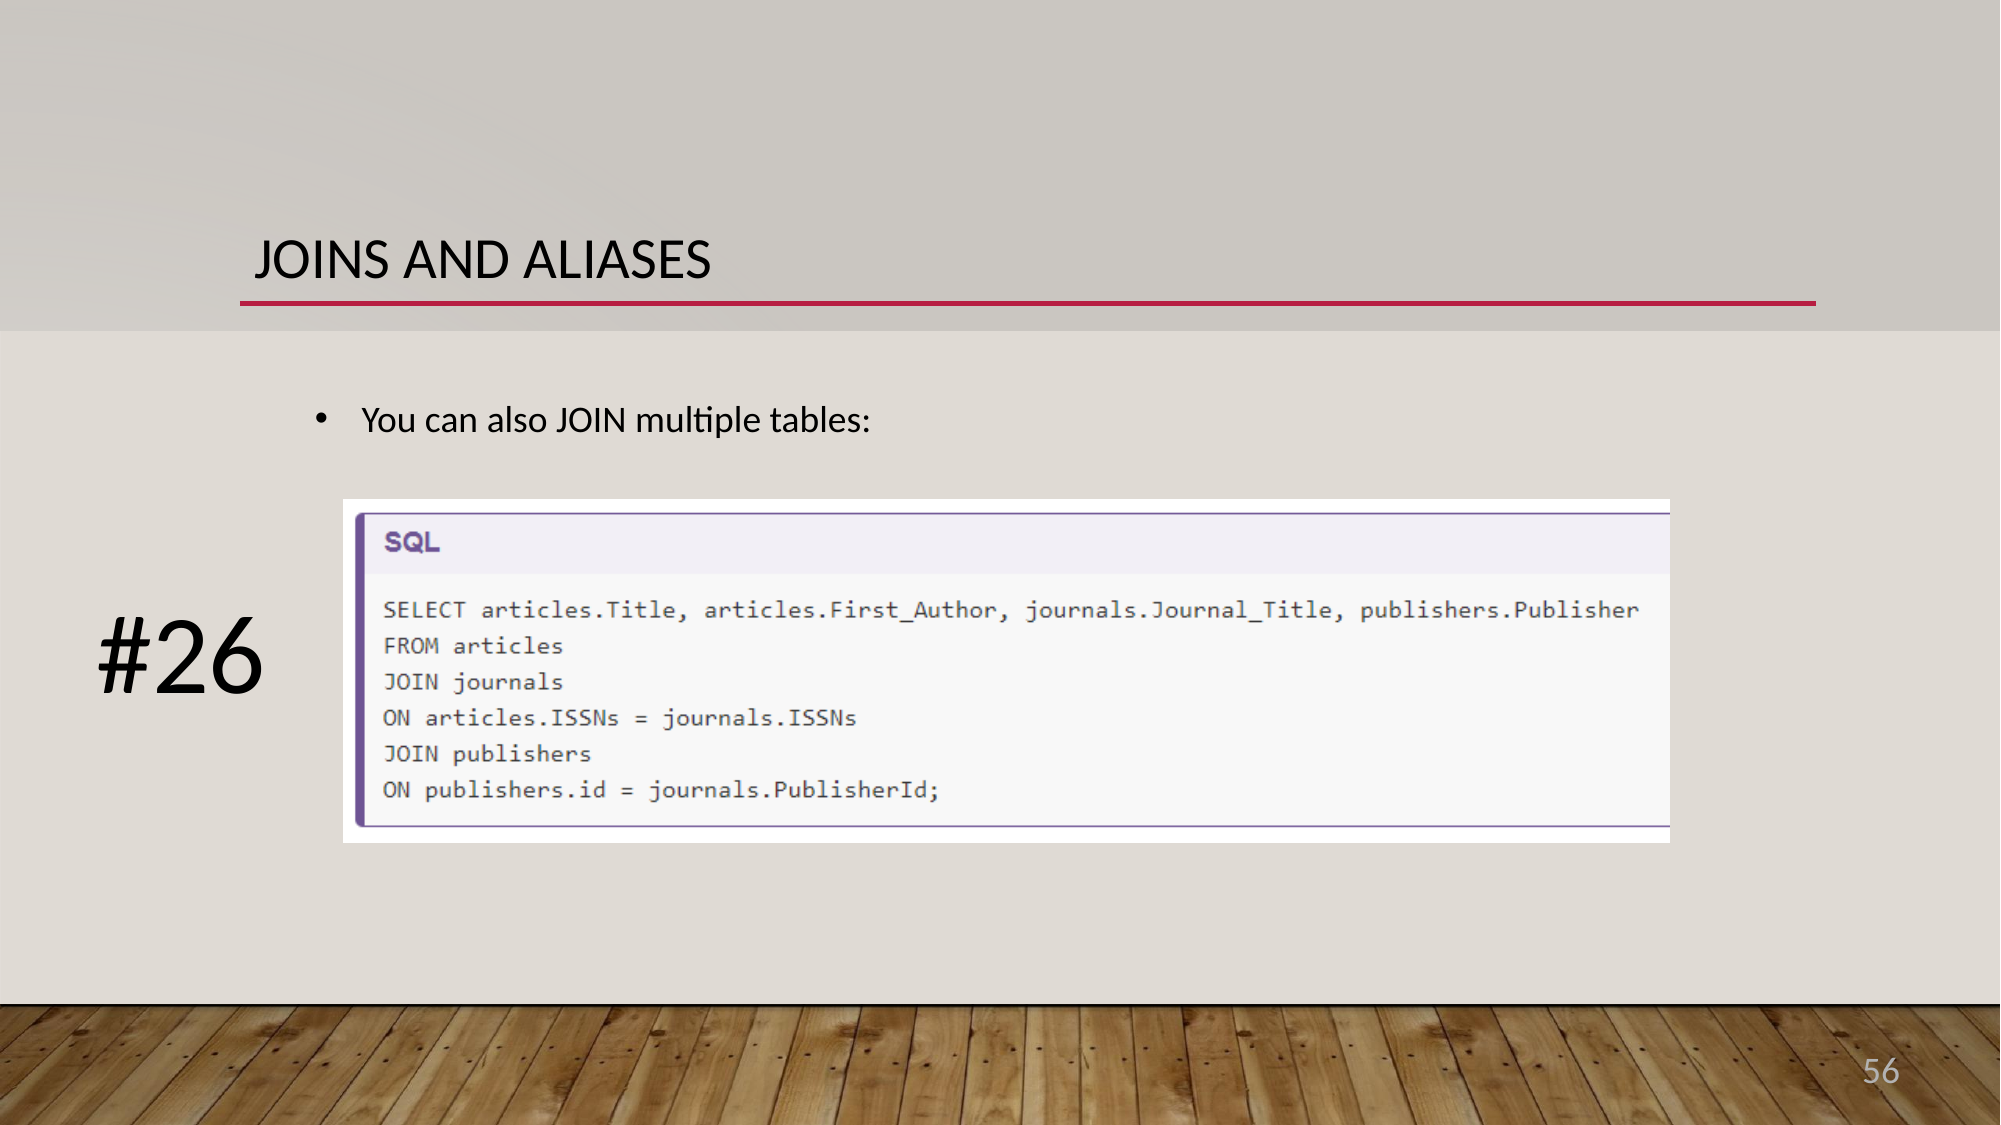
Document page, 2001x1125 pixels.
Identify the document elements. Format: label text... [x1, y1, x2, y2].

picture [0, 1007, 2000, 1125]
text_box JOINS AND ALIASES [239, 212, 778, 298]
slide_number 56 [1440, 1046, 1900, 1103]
text_box #26 [62, 573, 300, 724]
picture [0, 0, 2000, 1004]
text_box You can also JOIN multiple tables: [300, 387, 1525, 448]
